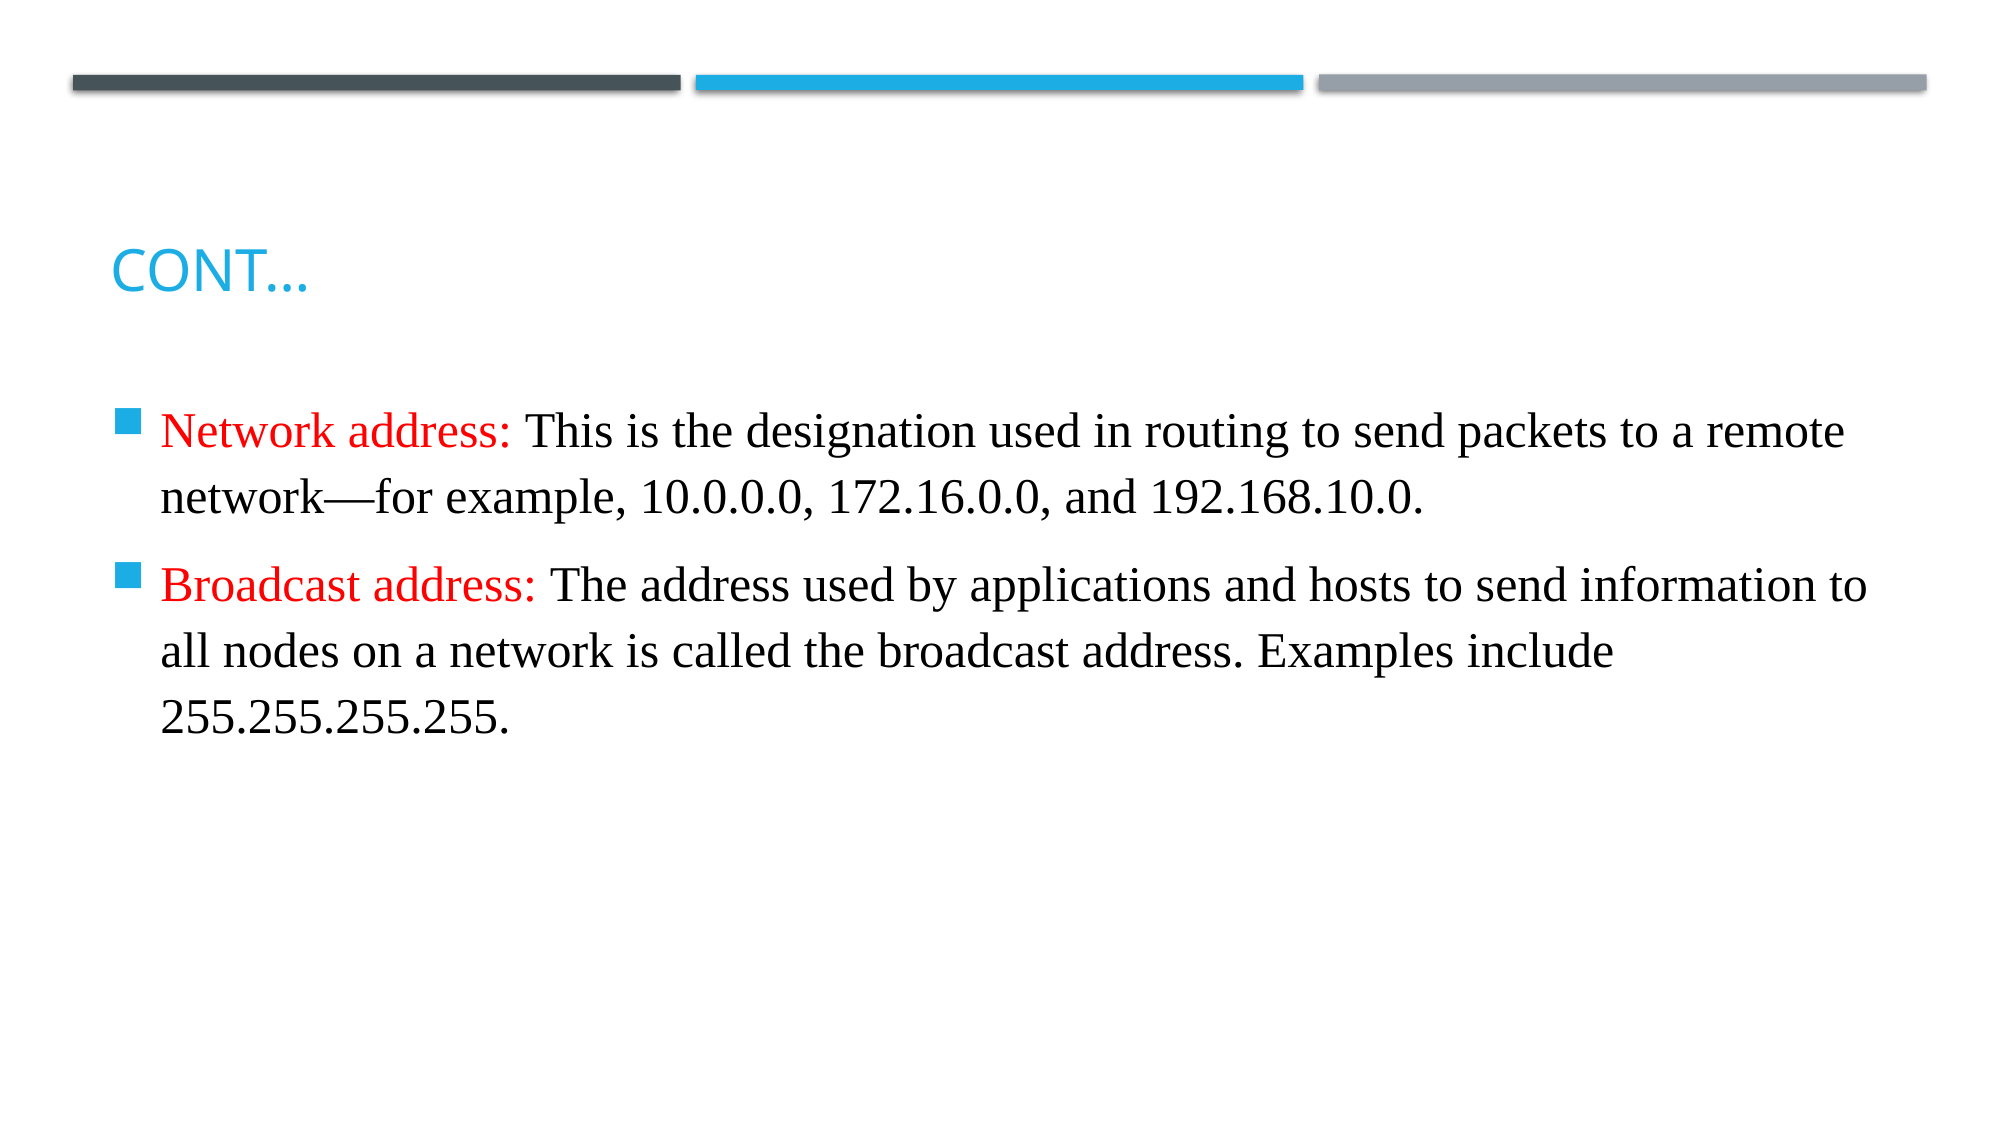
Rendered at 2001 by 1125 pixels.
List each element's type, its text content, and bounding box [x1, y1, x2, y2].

title CONT… [95, 115, 1905, 311]
list Network address: This is the designation used in routing to send packets to a remote network—for example, 10.0.0.0, 172.16.0.0, and 192.168.10.0. Broadcast address: The address used by applications and hosts to send information to all nodes on a network is called the broadcast address. Examples include 255.255.255.255. [95, 383, 1905, 981]
